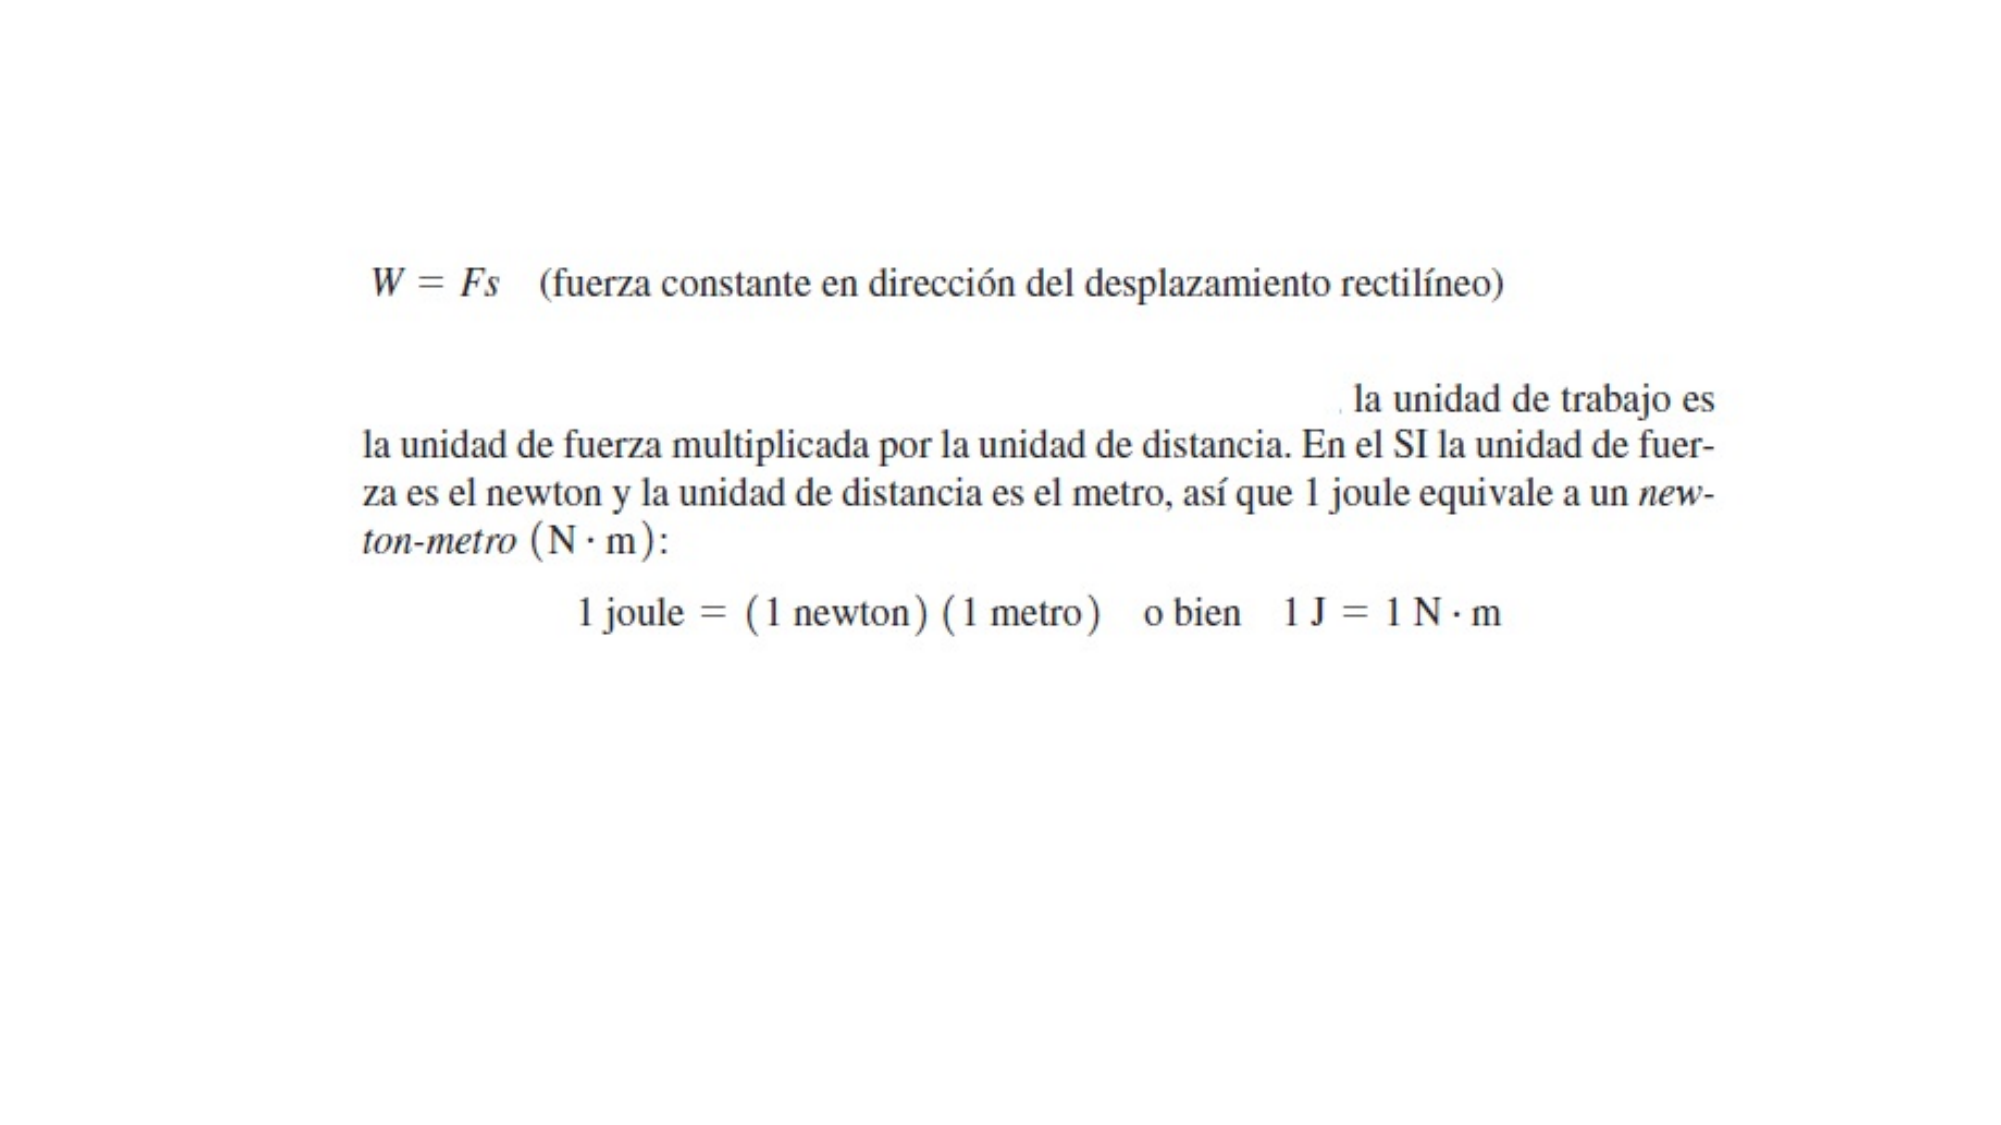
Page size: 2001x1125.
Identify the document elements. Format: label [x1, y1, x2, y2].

picture [315, 216, 1760, 672]
